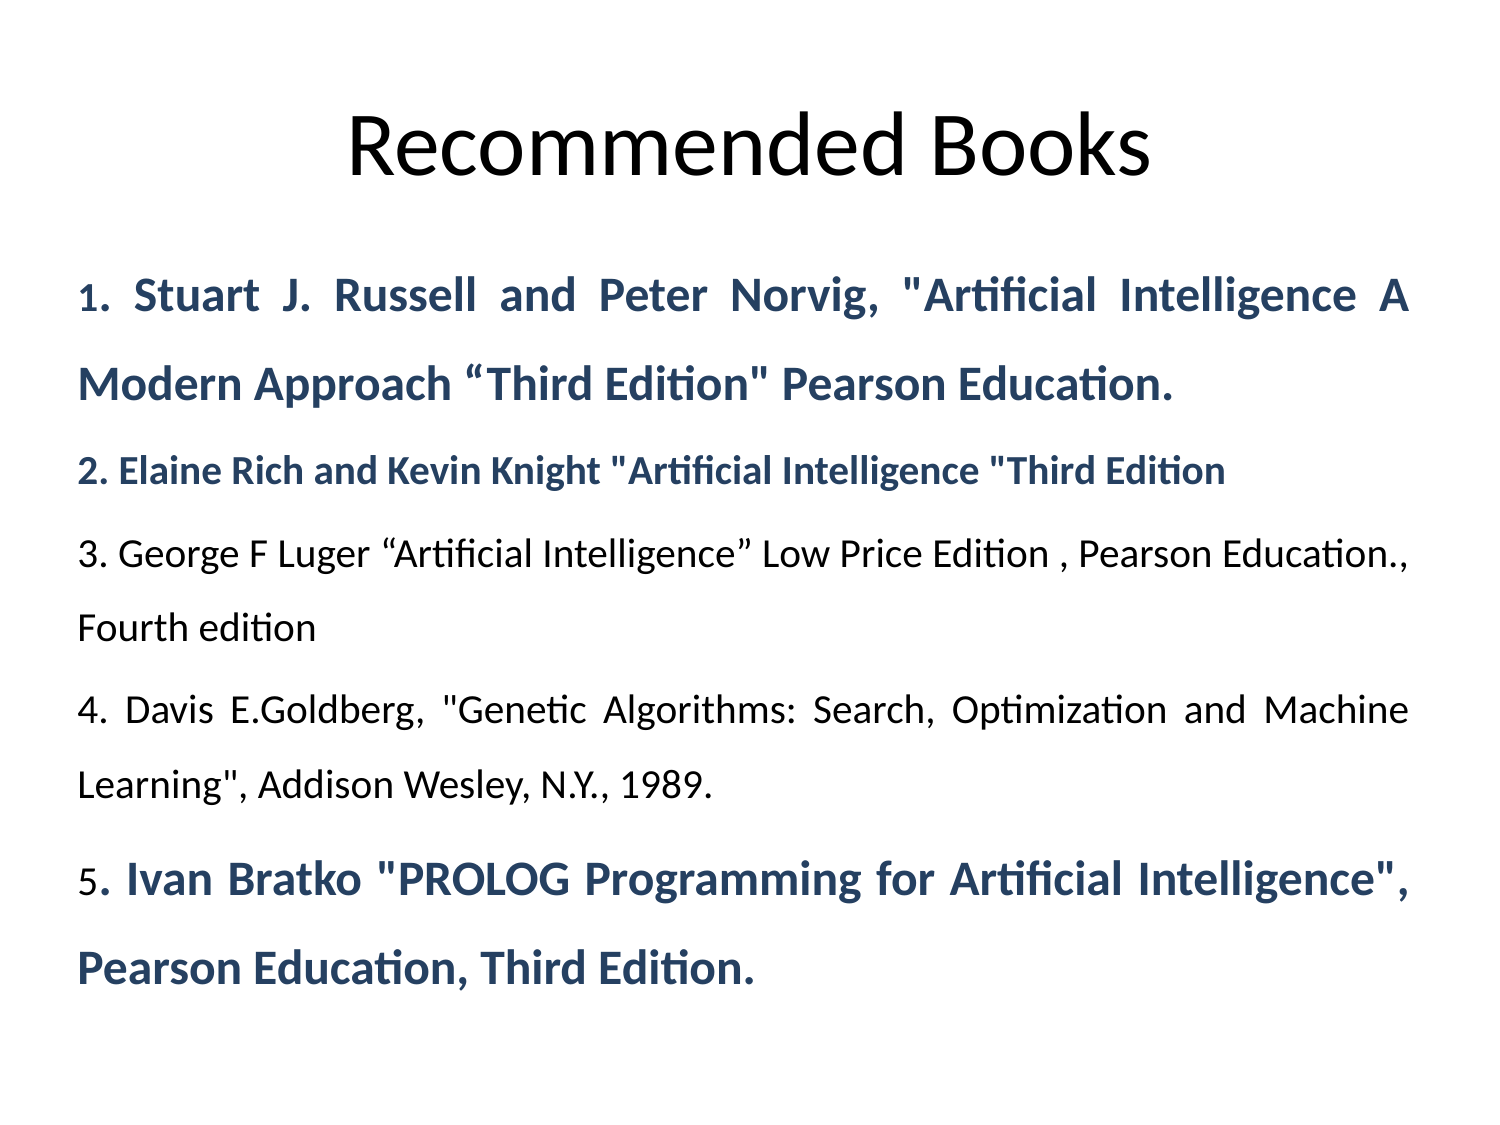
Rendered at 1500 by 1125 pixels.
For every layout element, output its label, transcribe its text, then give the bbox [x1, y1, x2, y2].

list 1. Stuart J. Russell and Peter Norvig, "Artificial Intelligence A Modern Approach “Third Edition" Pearson Education. 2. Elaine Rich and Kevin Knight "Artificial Intelligence "Third Edition 3. George F Luger “Artificial Intelligence” Low Price Edition , Pearson Education., Fourth edition 4. Davis E.Goldberg, "Genetic Algorithms: Search, Optimization and Machine Learning", Addison Wesley, N.Y., 1989. 5. Ivan Bratko "PROLOG Programming for Artificial Intelligence", Pearson Education, Third Edition. [62, 224, 1425, 1005]
title Recommended Books [75, 45, 1425, 224]
